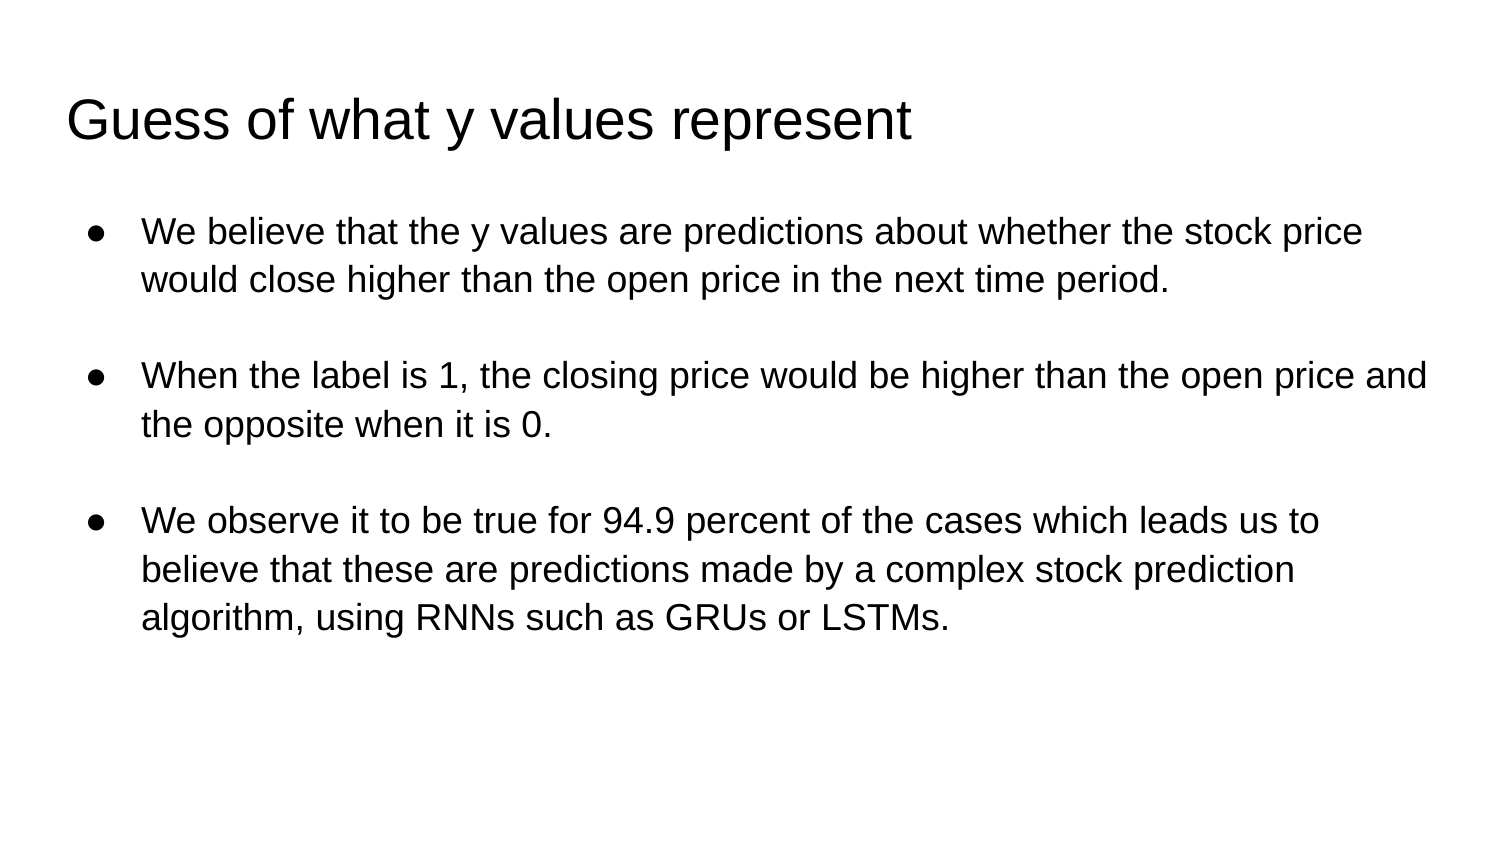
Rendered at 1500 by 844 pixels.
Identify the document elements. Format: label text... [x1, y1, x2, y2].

title Guess of what y values represent [51, 72, 1449, 167]
list We believe that the y values are predictions about whether the stock price would close higher than the open price in the next time period. When the label is 1, the closing price would be higher than the open price and the opposite when it is 0. We observe it to be true for 94.9 percent of the cases which leads us to believe that these are predictions made by a complex stock prediction algorithm, using RNNs such as GRUs or LSTMs. [51, 189, 1449, 750]
